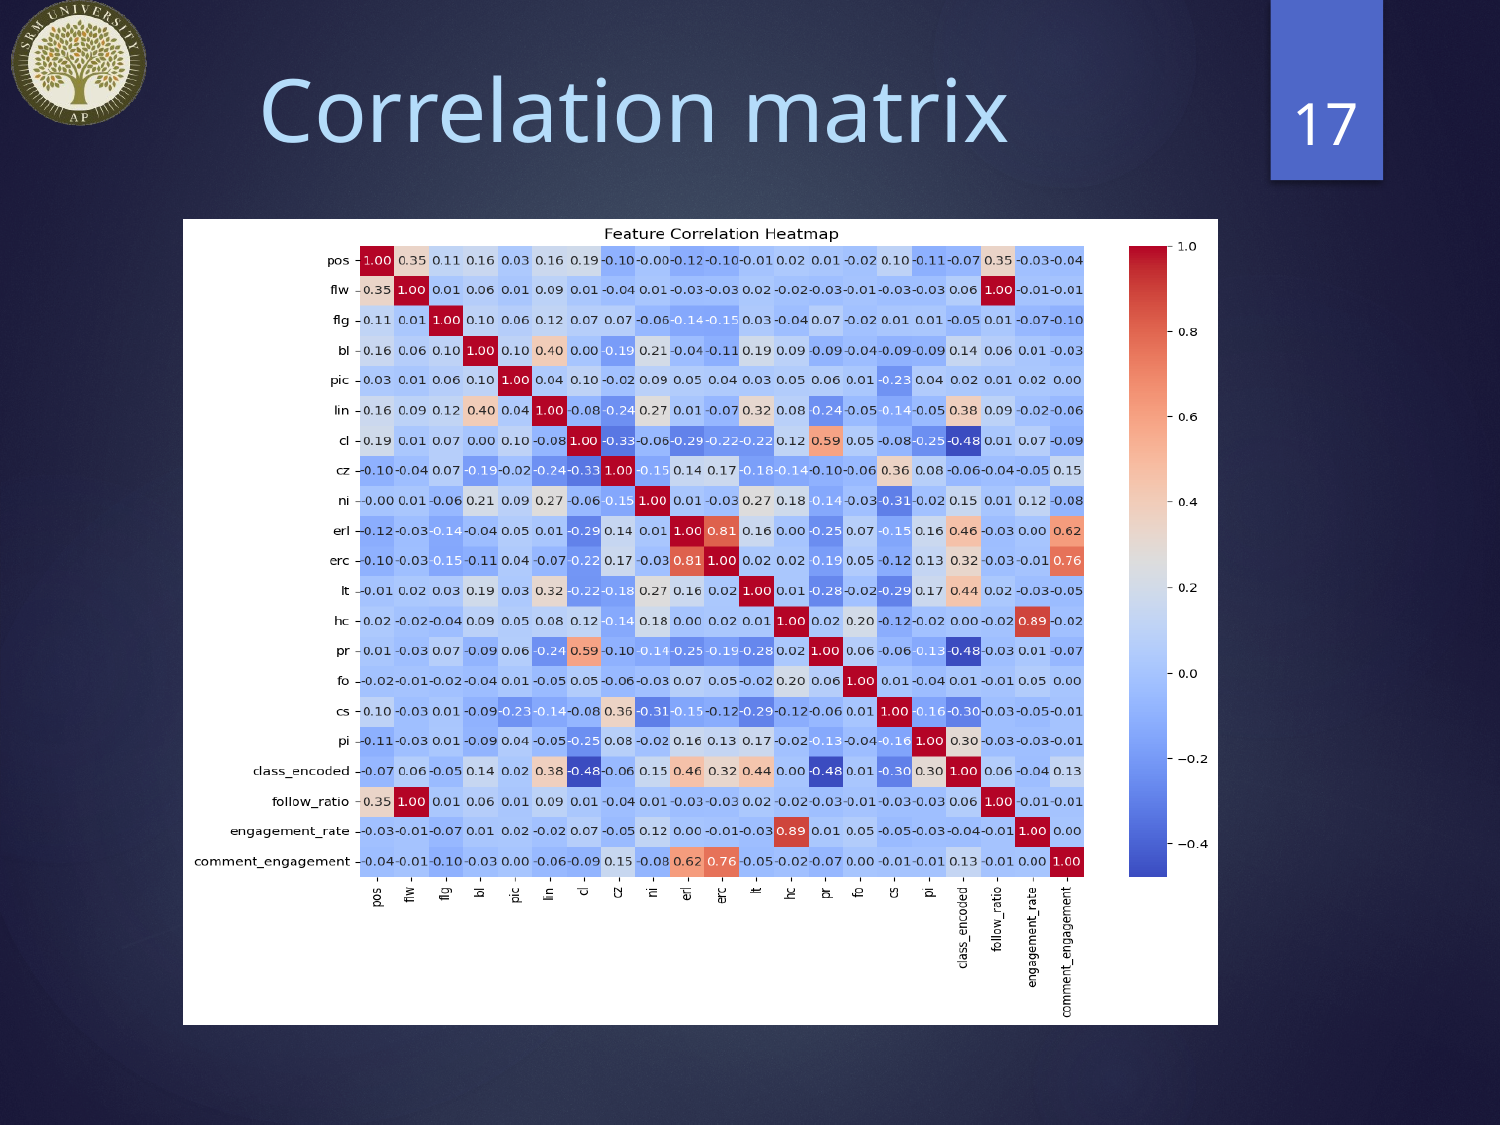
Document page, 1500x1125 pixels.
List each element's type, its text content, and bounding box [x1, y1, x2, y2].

title Correlation matrix [243, 47, 1402, 278]
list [183, 219, 1219, 1026]
picture [11, 0, 147, 127]
slide_number 17 [1273, 48, 1378, 175]
